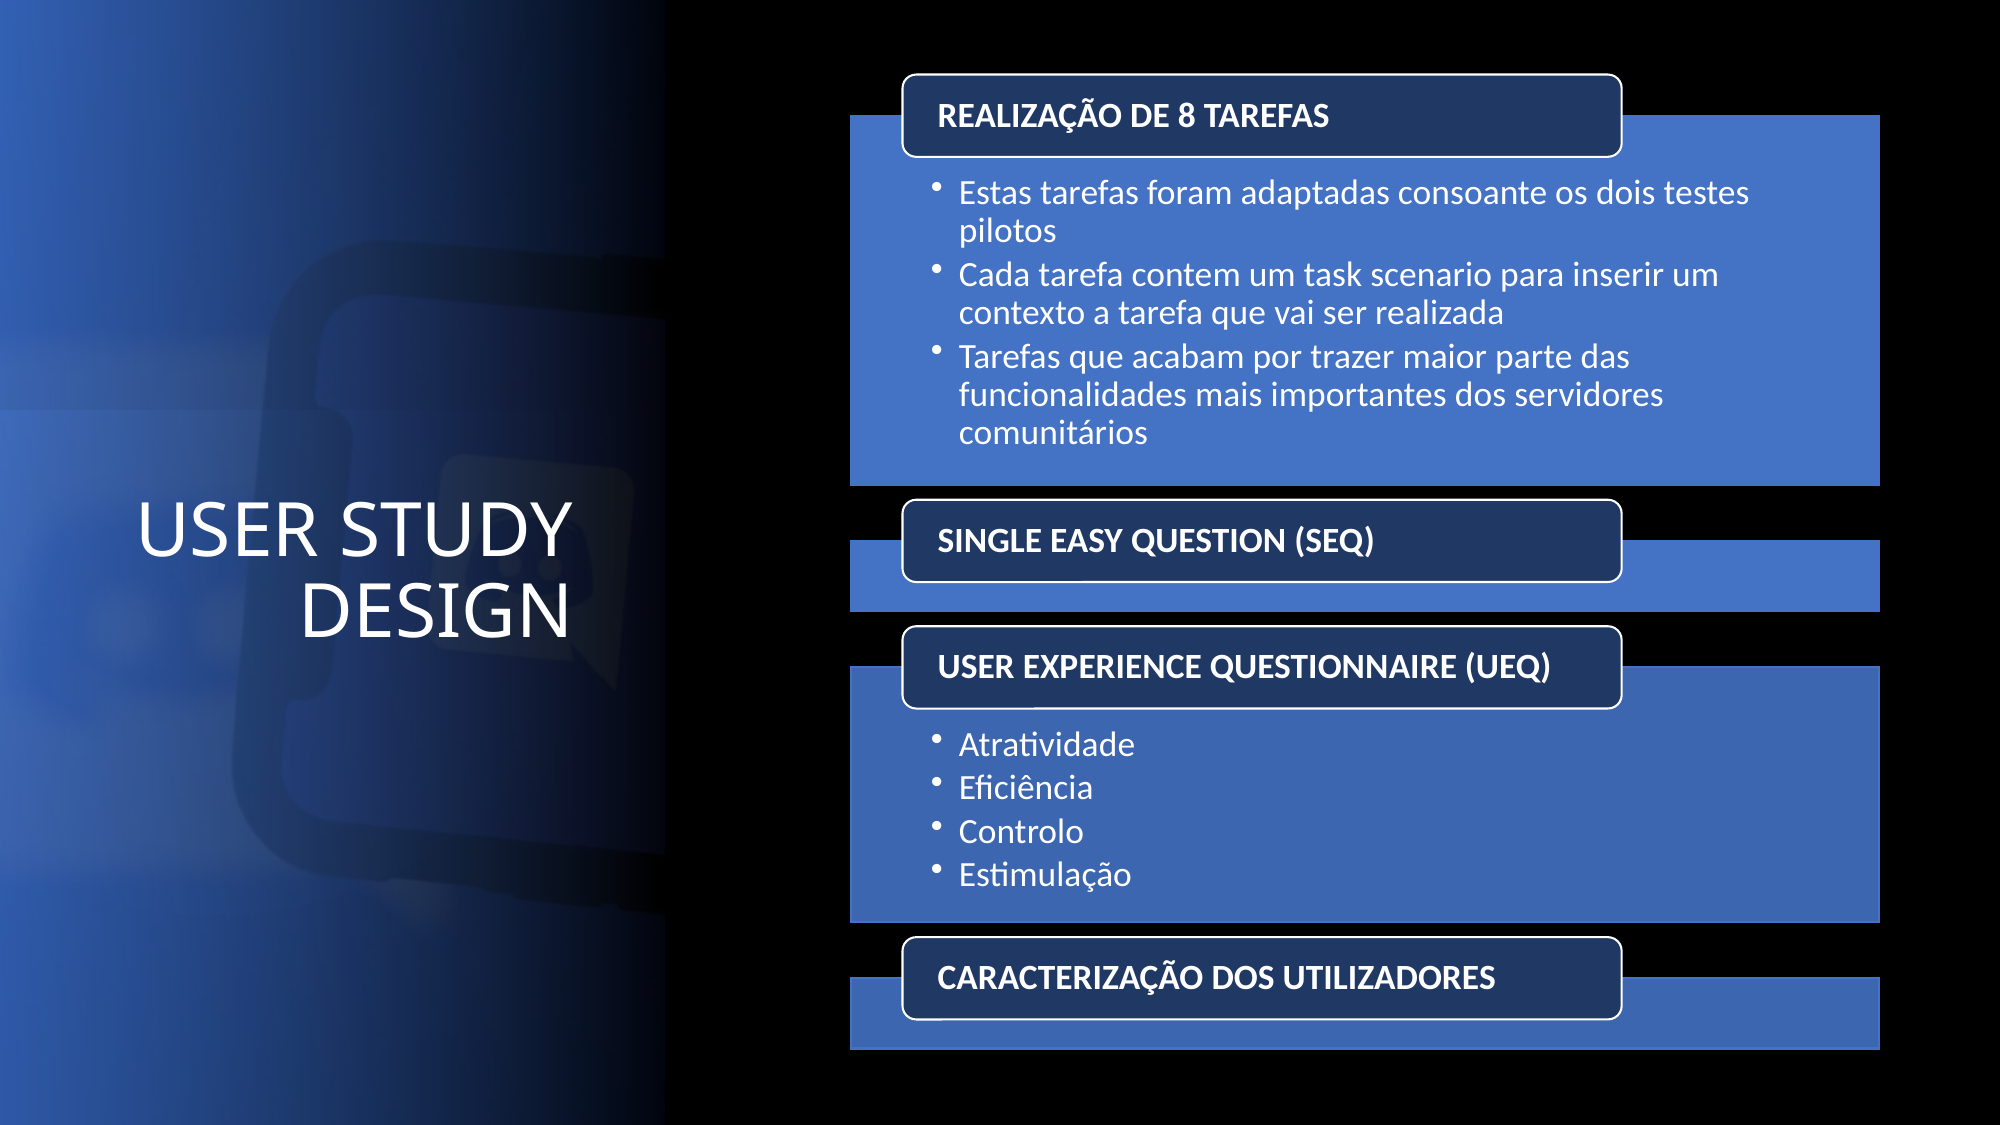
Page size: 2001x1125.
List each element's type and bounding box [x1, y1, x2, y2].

list [851, 69, 1879, 1054]
text_box [665, 0, 2000, 1125]
picture [0, 0, 665, 1125]
